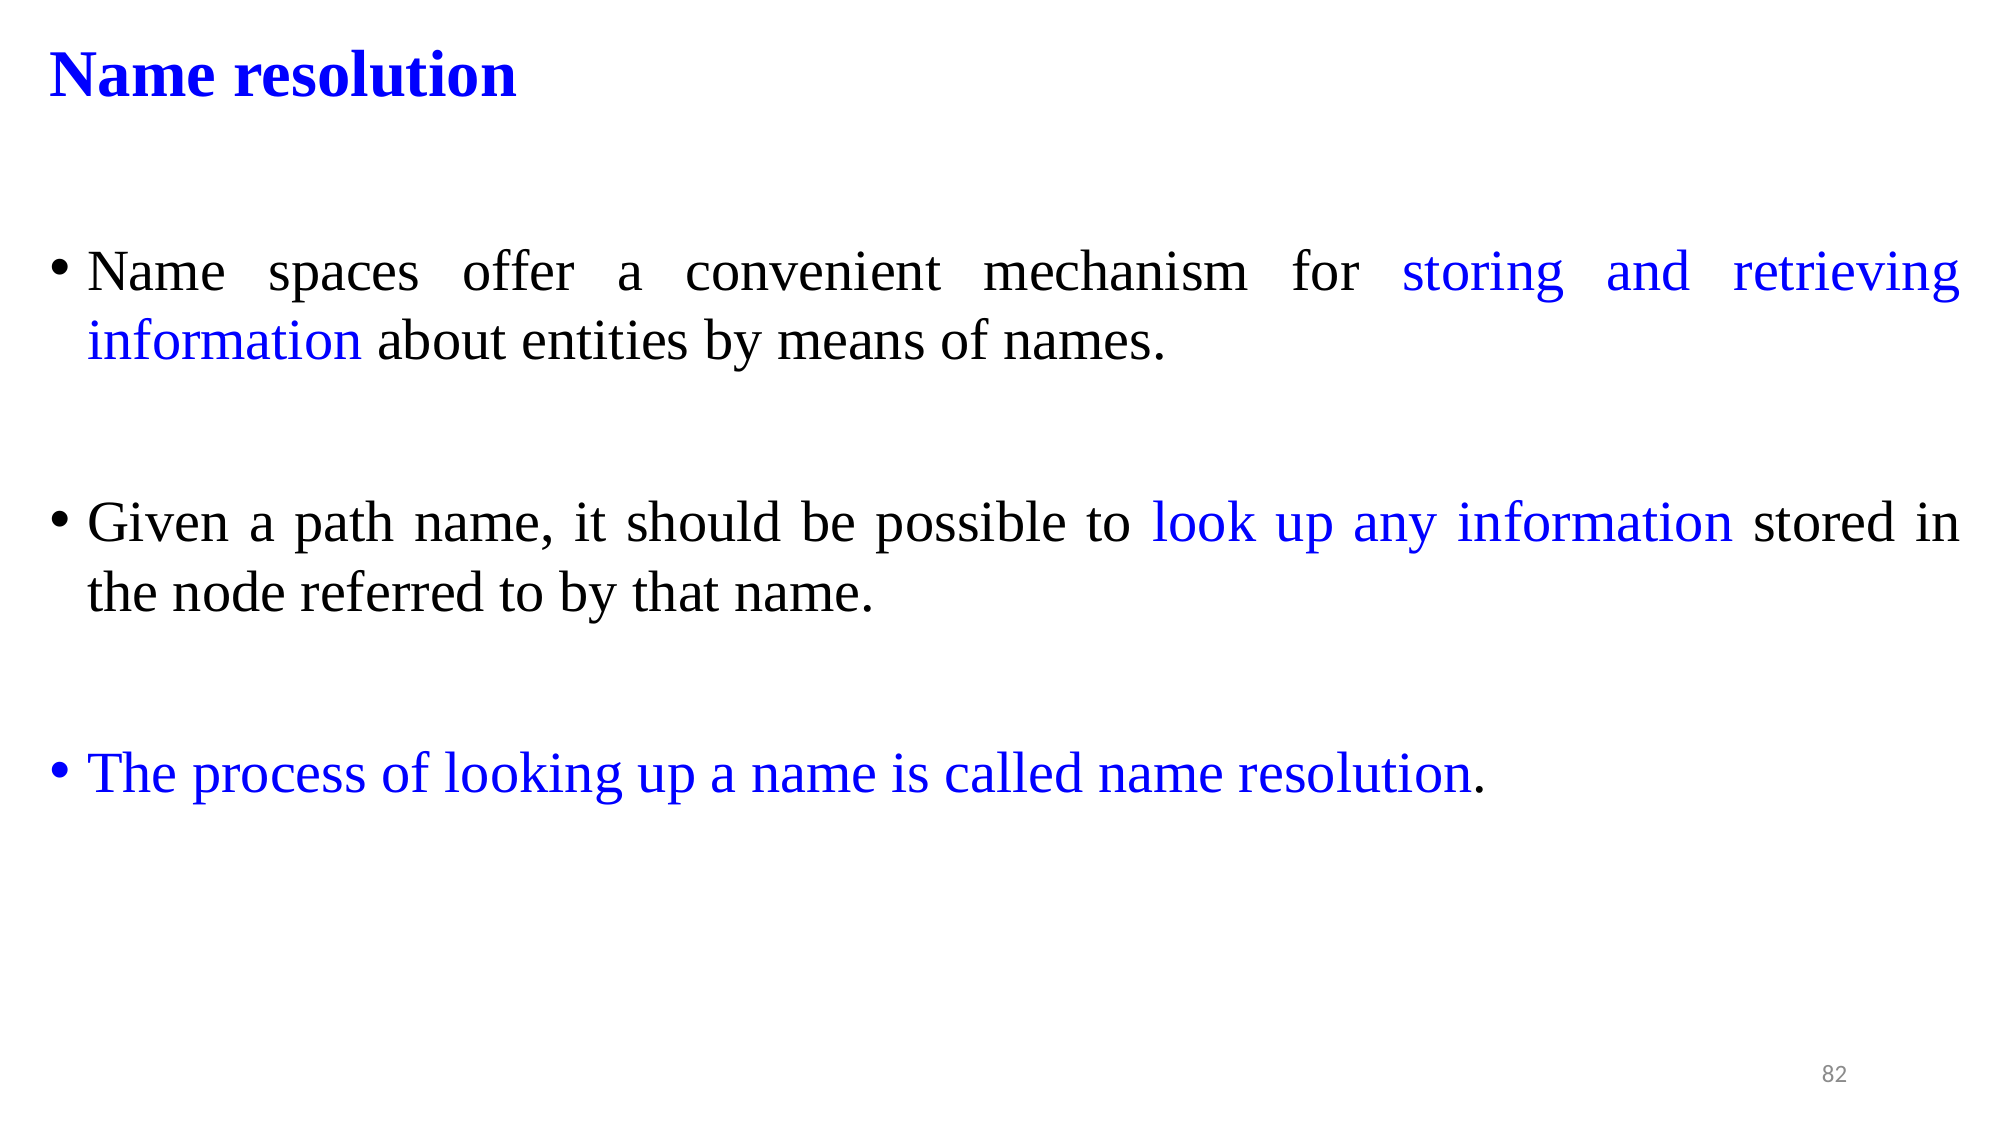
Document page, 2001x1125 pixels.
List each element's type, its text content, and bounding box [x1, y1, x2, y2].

list Name resolution Name spaces offer a convenient mechanism for storing and retrieving information about entities by means of names. Given a path name, it should be possible to look up any information stored in the node referred to by that name. The process of looking up a name is called name resolution. [34, 22, 1976, 1103]
slide_number 82 [1412, 1042, 1863, 1103]
